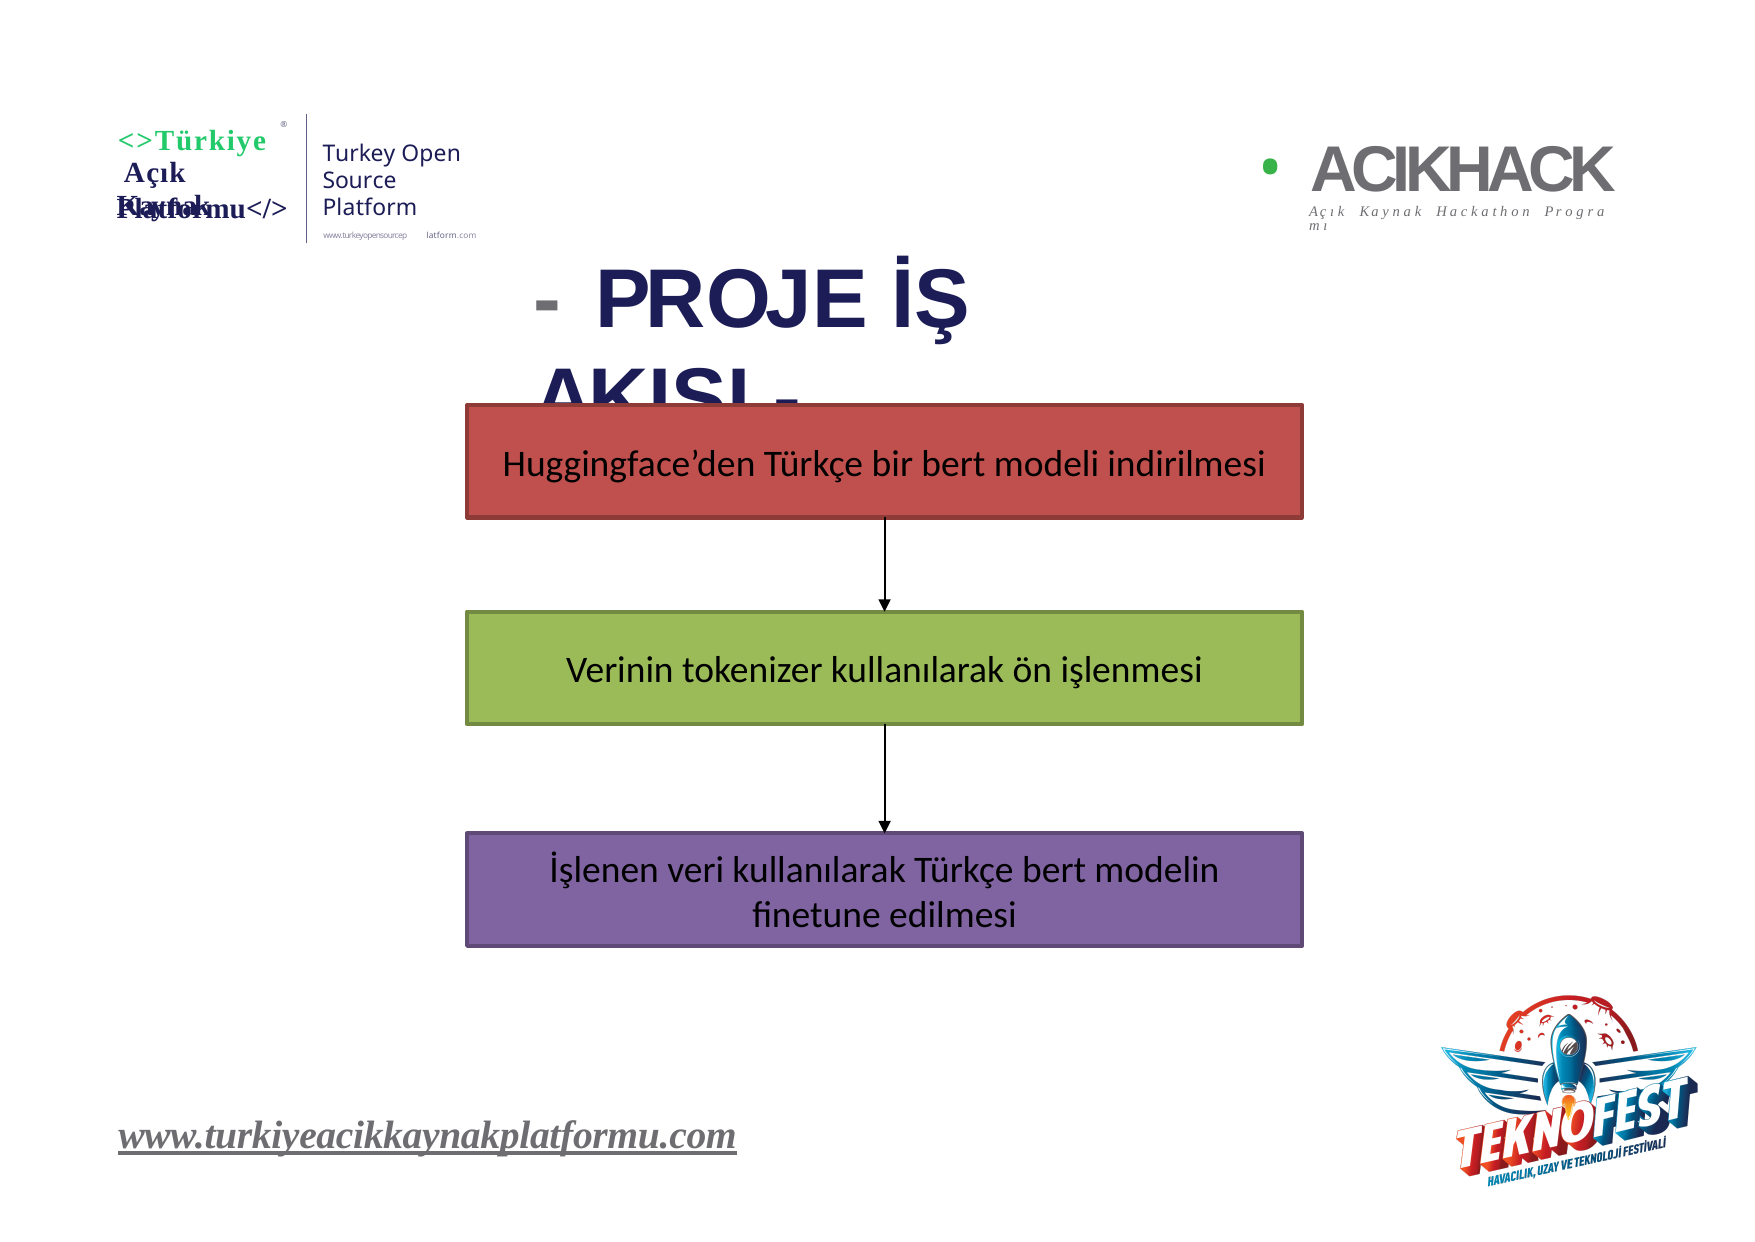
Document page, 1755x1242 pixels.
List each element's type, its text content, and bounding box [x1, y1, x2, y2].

text_box ACIKHACK Aç ı k Ka y n a k Ha c k a t h o n Pr o g r a m ı [1256, 127, 1618, 234]
picture [1440, 994, 1698, 1188]
text_box www.turkiyeacikkaynakplatformu.com [116, 1111, 746, 1157]
text_box <>Türkiye Açık Kaynak [114, 118, 269, 187]
text_box Turkey Open Source Platform www.turkeyopensourcep latform.com [320, 136, 486, 240]
text_box İşlenen veri kullanılarak Türkçe bert modelin finetune edilmesi [465, 831, 1304, 948]
text_box Platformu</> [114, 187, 291, 225]
text_box Huggingface’den Türkçe bir bert modeli indirilmesi [465, 403, 1304, 520]
text_box ® [278, 117, 289, 130]
text_box - PROJE İŞ AKIŞI - [531, 241, 1204, 403]
text_box Verinin tokenizer kullanılarak ön işlenmesi [465, 610, 1304, 726]
